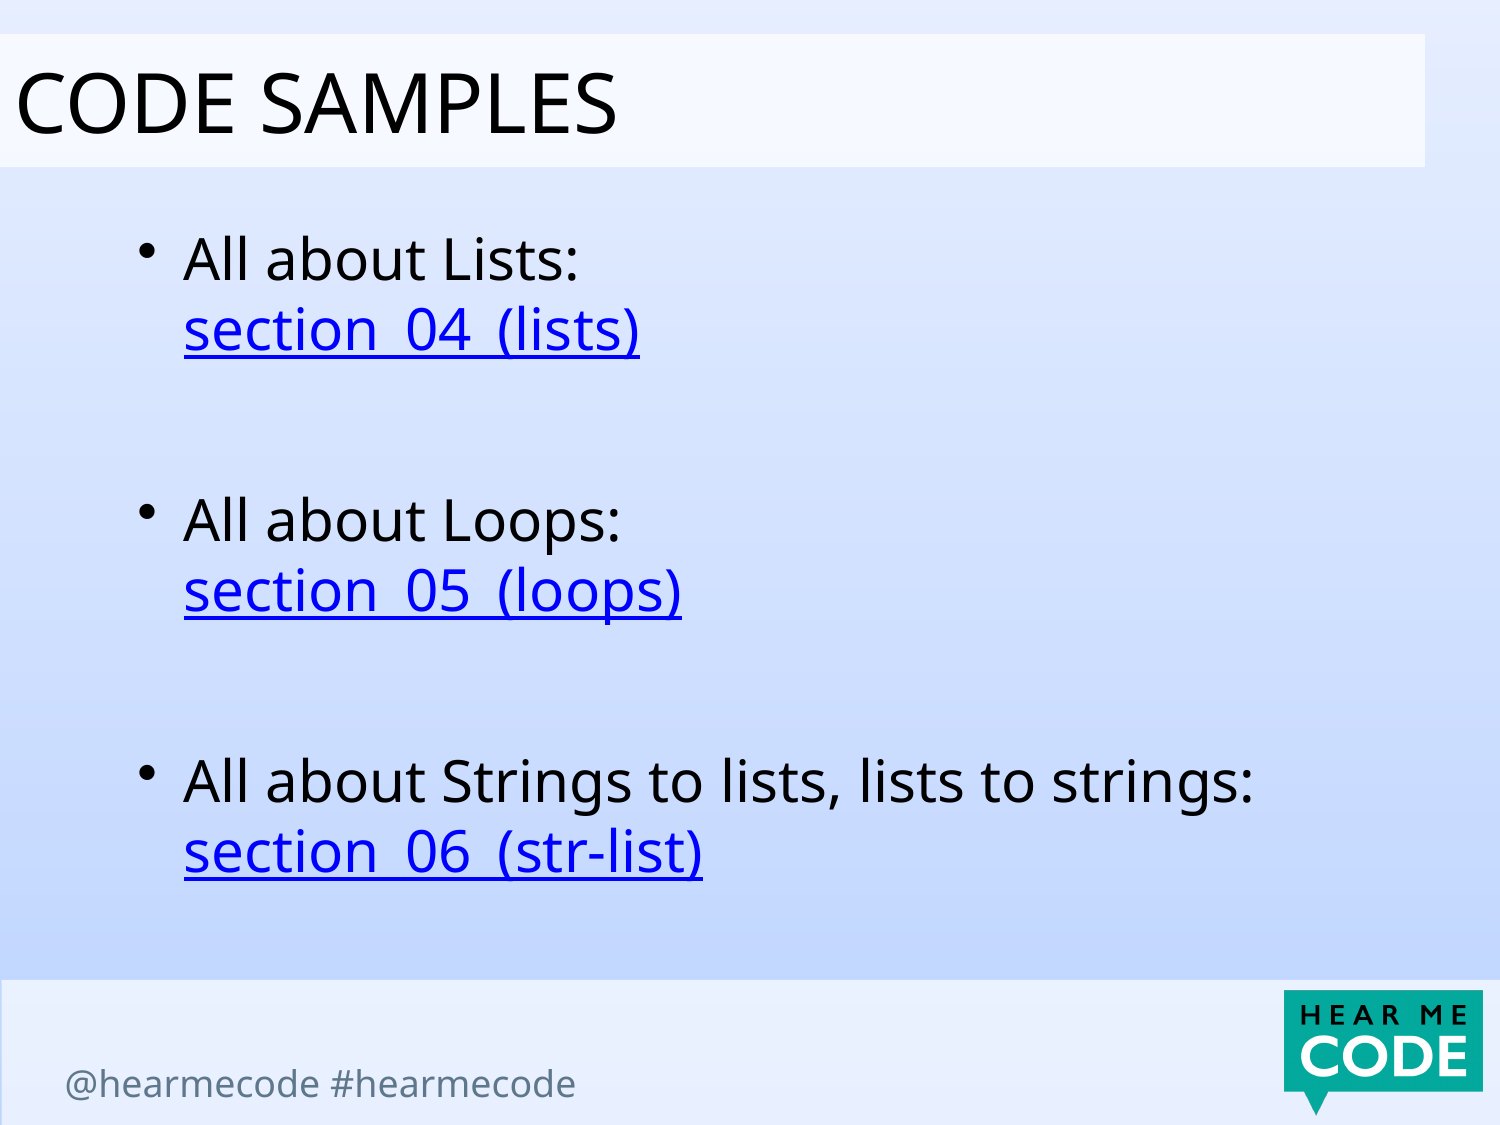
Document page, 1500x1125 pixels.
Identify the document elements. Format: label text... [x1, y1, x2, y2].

text_box Code samples [0, 33, 1425, 168]
list All about Lists: section_04_(lists) All about Loops: section_05_(loops) All about Strings to lists, lists to strings: section_06_(str-list) [74, 221, 1426, 944]
picture [1281, 987, 1486, 1120]
